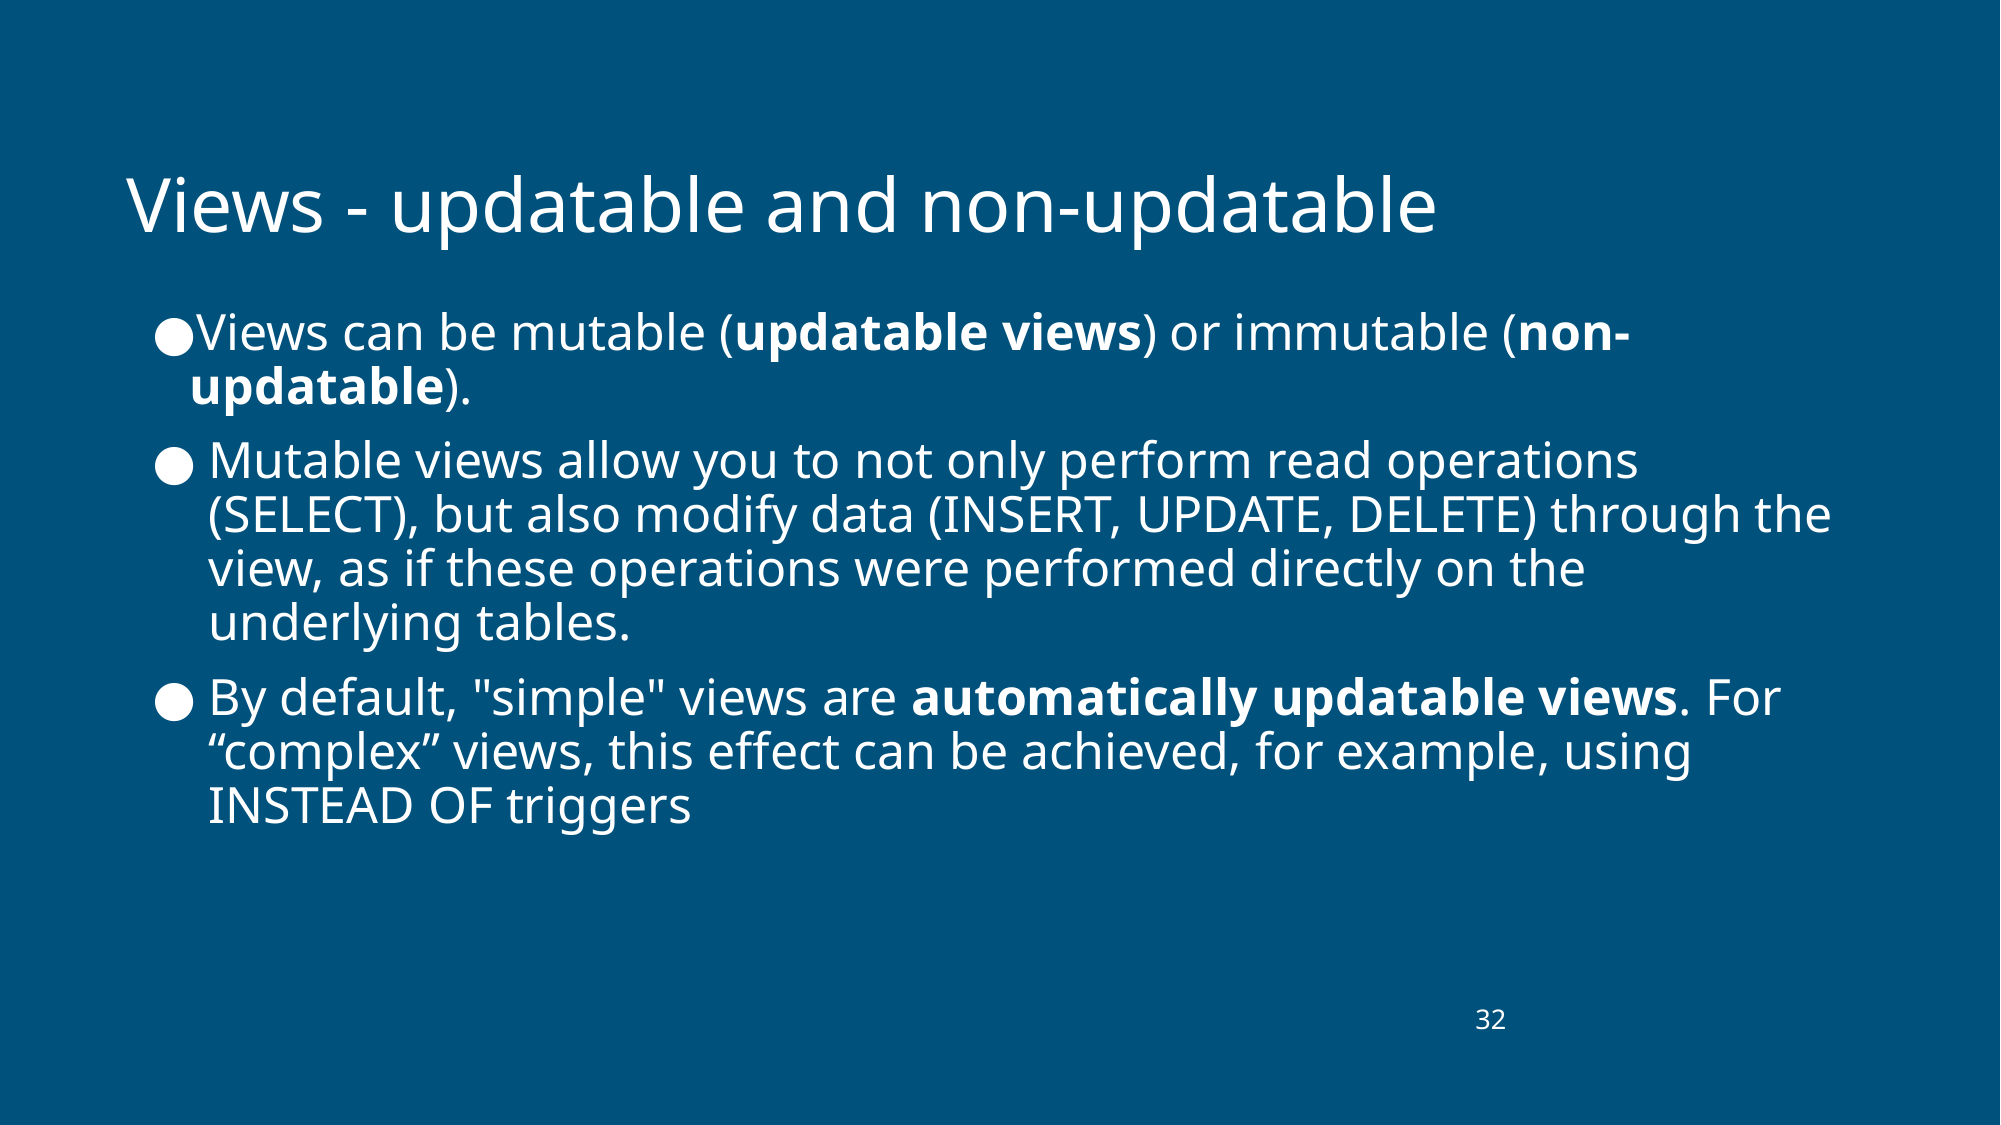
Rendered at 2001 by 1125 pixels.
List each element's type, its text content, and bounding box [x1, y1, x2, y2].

slide_number ‹#› [1409, 991, 1522, 1051]
title Views - updatable and non-updatable [111, 99, 1522, 317]
list Views can be mutable (updatable views) or immutable (non-updatable). Mutable views allow you to not only perform read operations (SELECT), but also modify data (INSERT, UPDATE, DELETE) through the view, as if these operations were performed directly on the underlying tables. By default, "simple" views are automatically updatable views. For “complex” views, this effect can be achieved, for example, using INSTEAD OF triggers [137, 299, 1863, 845]
